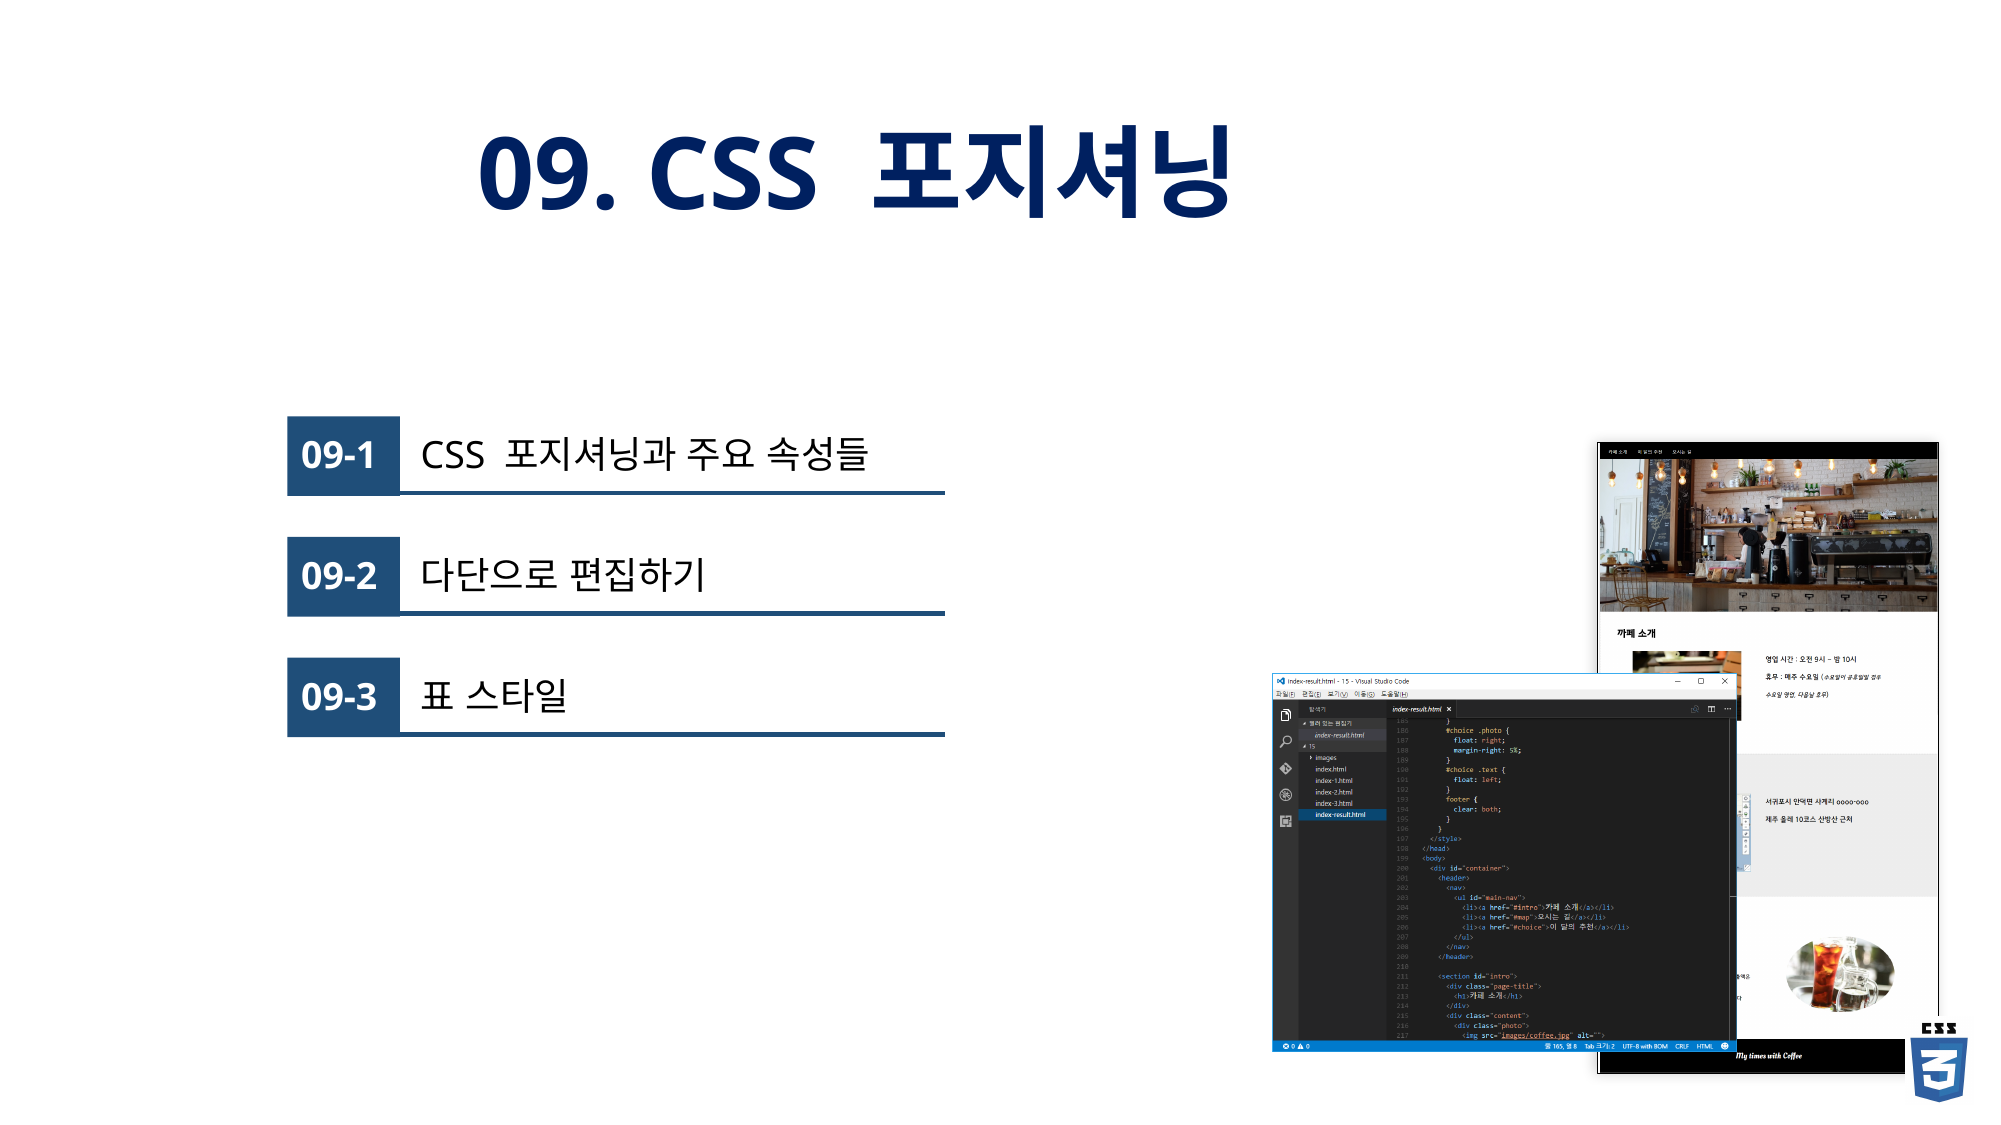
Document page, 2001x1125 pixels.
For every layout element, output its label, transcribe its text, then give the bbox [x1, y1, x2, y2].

text_box CSS 포지셔닝과 주요 속성들 [405, 423, 984, 484]
title 09. CSS 포지셔닝 [249, 101, 1466, 239]
text_box 다단으로 편집하기 [405, 544, 984, 605]
picture [1272, 443, 1974, 1105]
text_box 표 스타일 [405, 666, 984, 726]
text_box 09-2 [286, 544, 405, 605]
text_box 09-1 [286, 423, 405, 484]
text_box 09-3 [286, 666, 405, 726]
